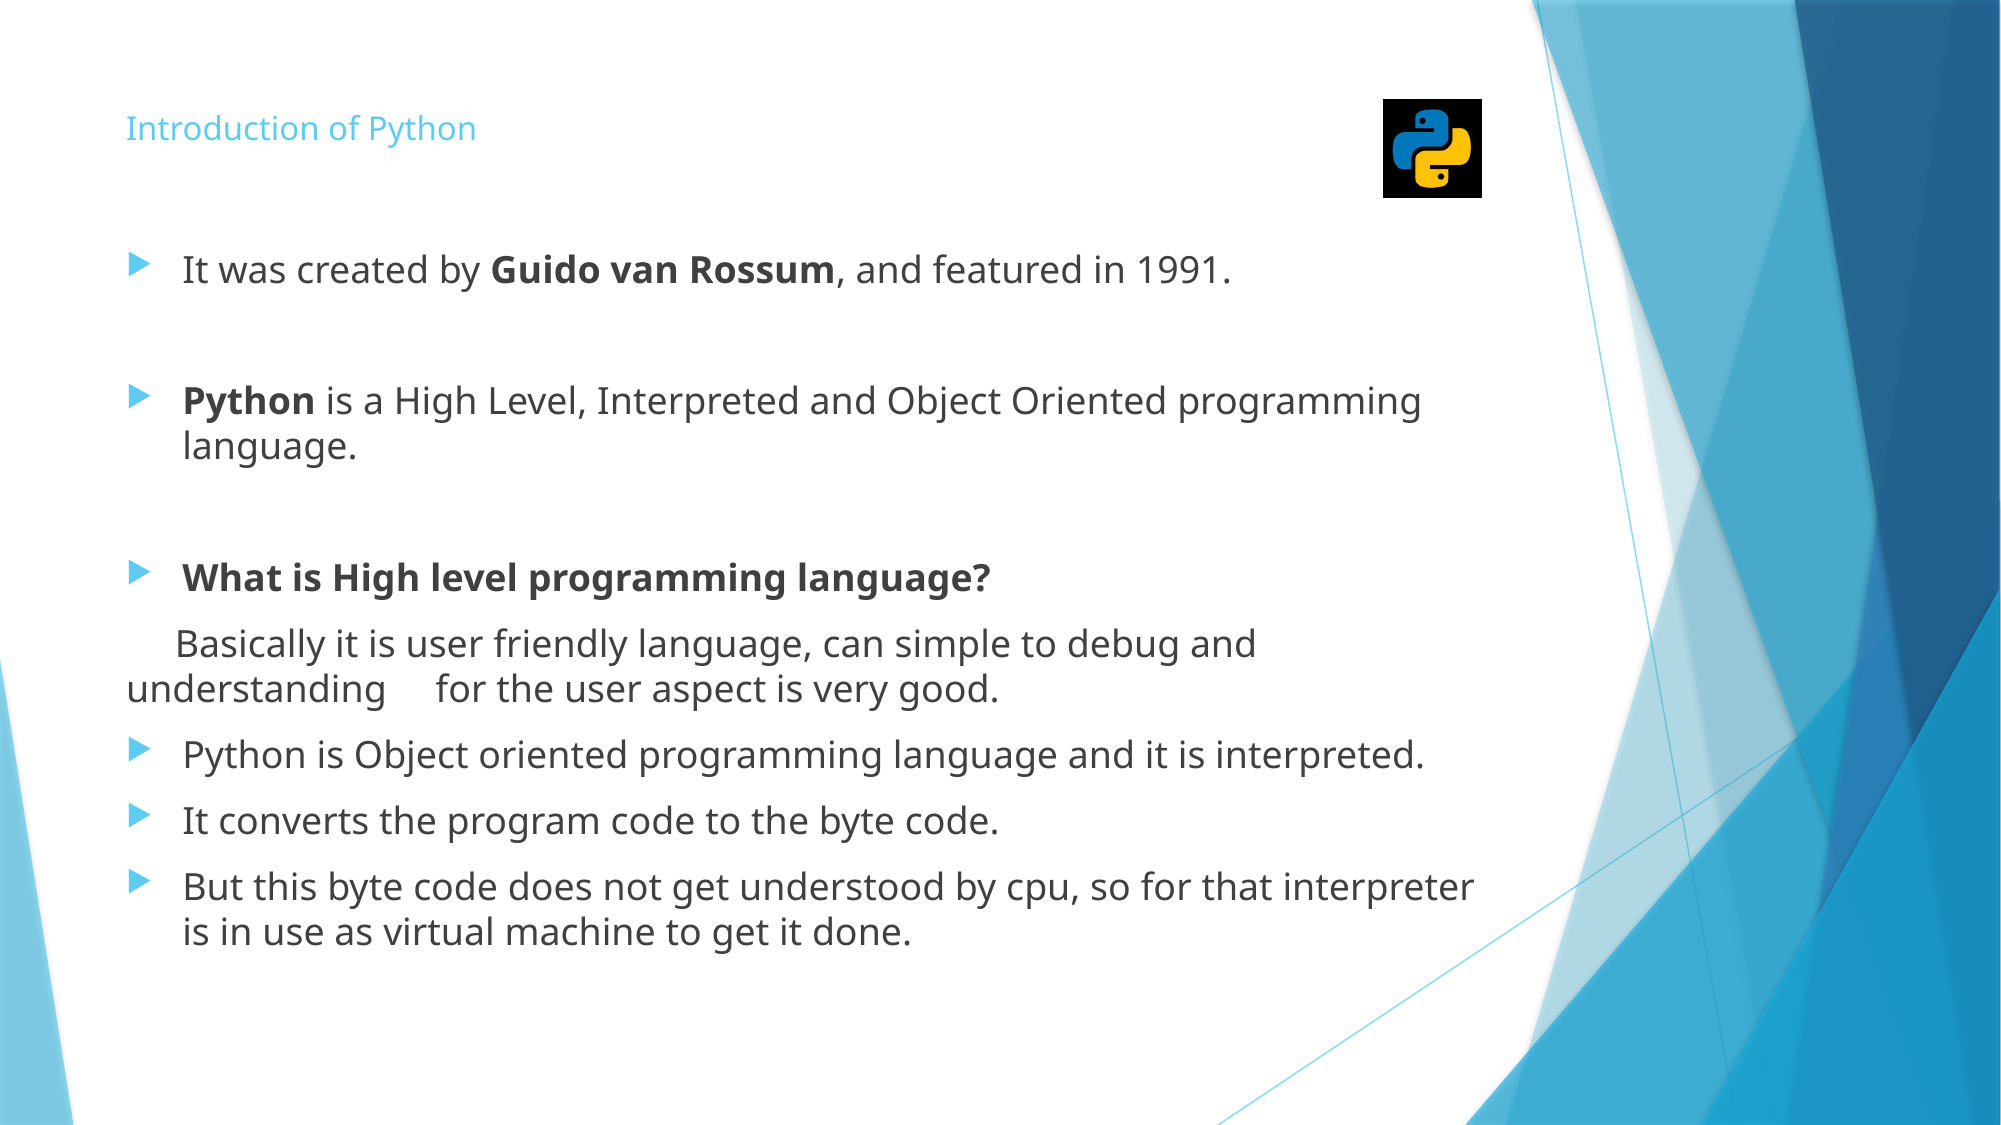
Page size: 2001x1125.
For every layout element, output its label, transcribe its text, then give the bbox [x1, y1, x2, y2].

title Introduction of Python [111, 99, 911, 196]
picture [1383, 99, 1483, 199]
list It was created by Guido van Rossum, and featured in 1991. Python is a High Level, Interpreted and Object Oriented programming language. What is High level programming language? Basically it is user friendly language, can simple to debug and understanding for the user aspect is very good. Python is Object oriented programming language and it is interpreted. It converts the program code to the byte code. But this byte code does not get understood by cpu, so for that interpreter is in use as virtual machine to get it done. [111, 238, 1523, 1074]
